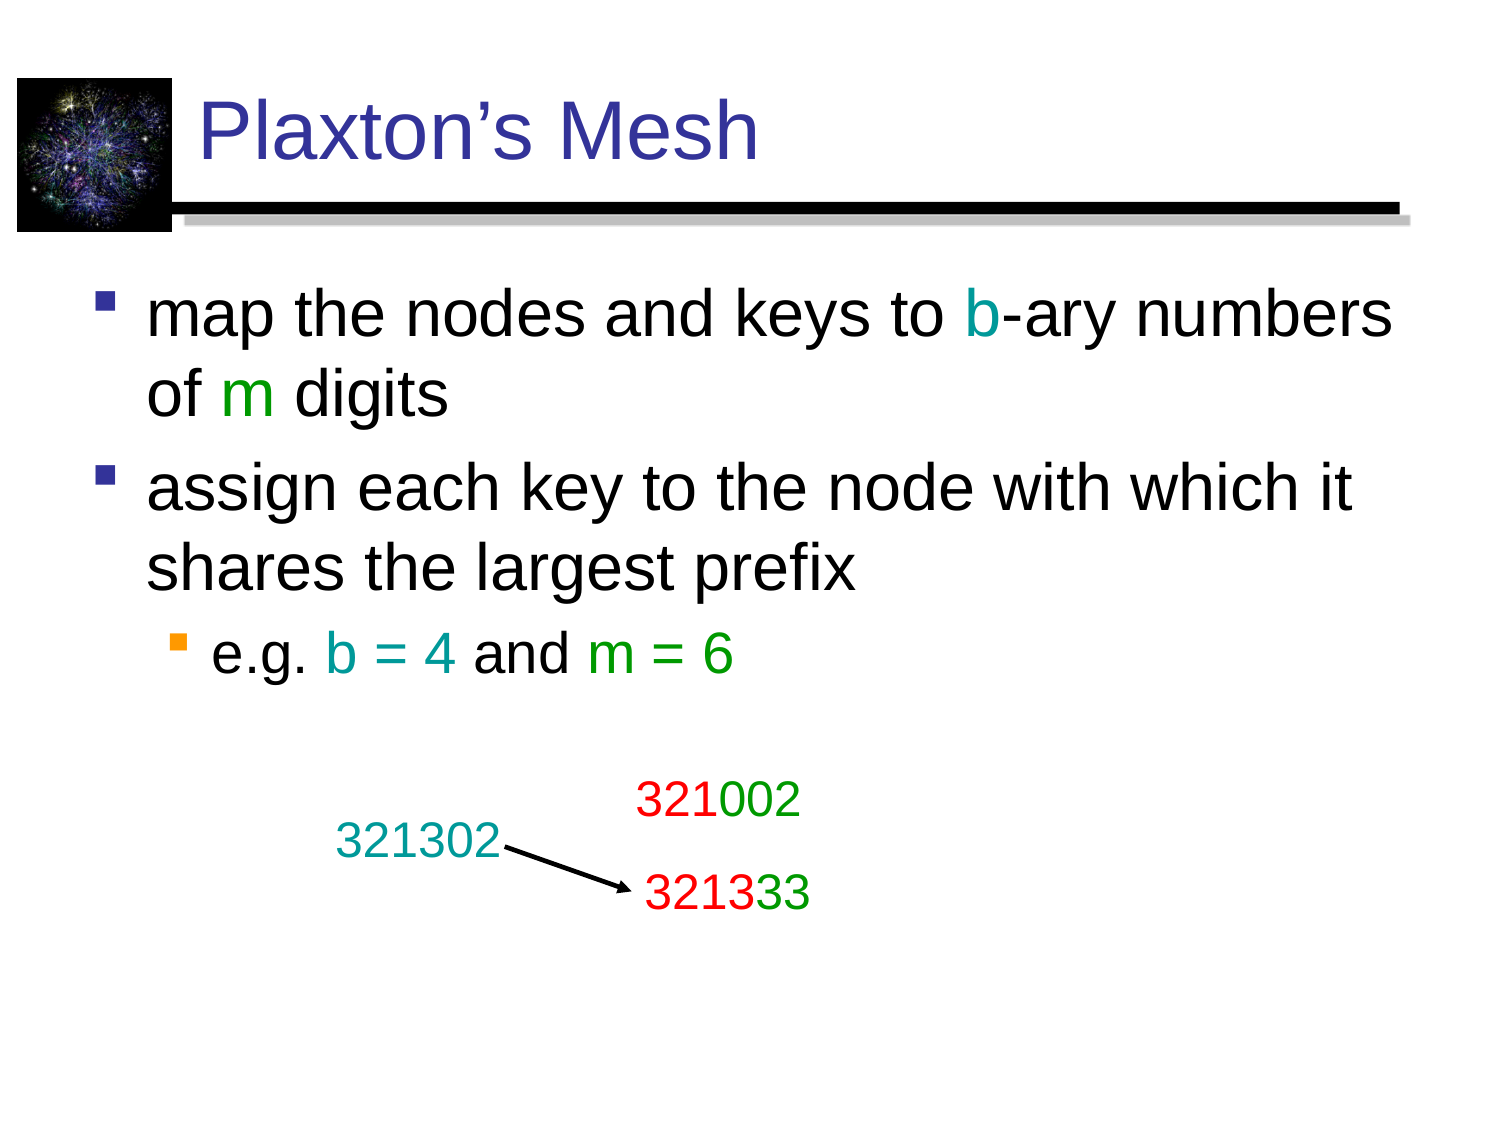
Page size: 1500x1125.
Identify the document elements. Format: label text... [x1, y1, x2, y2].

text_box 321302 [320, 800, 517, 876]
picture [17, 78, 172, 232]
text_box 321333 [629, 852, 826, 927]
text_box 321002 [620, 759, 817, 834]
title Plaxton’s Mesh [182, 54, 1448, 198]
list map the nodes and keys to b-ary numbers of m digits assign each key to the node with which it shares the largest prefix e.g. b = 4 and m = 6 [74, 262, 1426, 1006]
text_box [504, 846, 632, 894]
